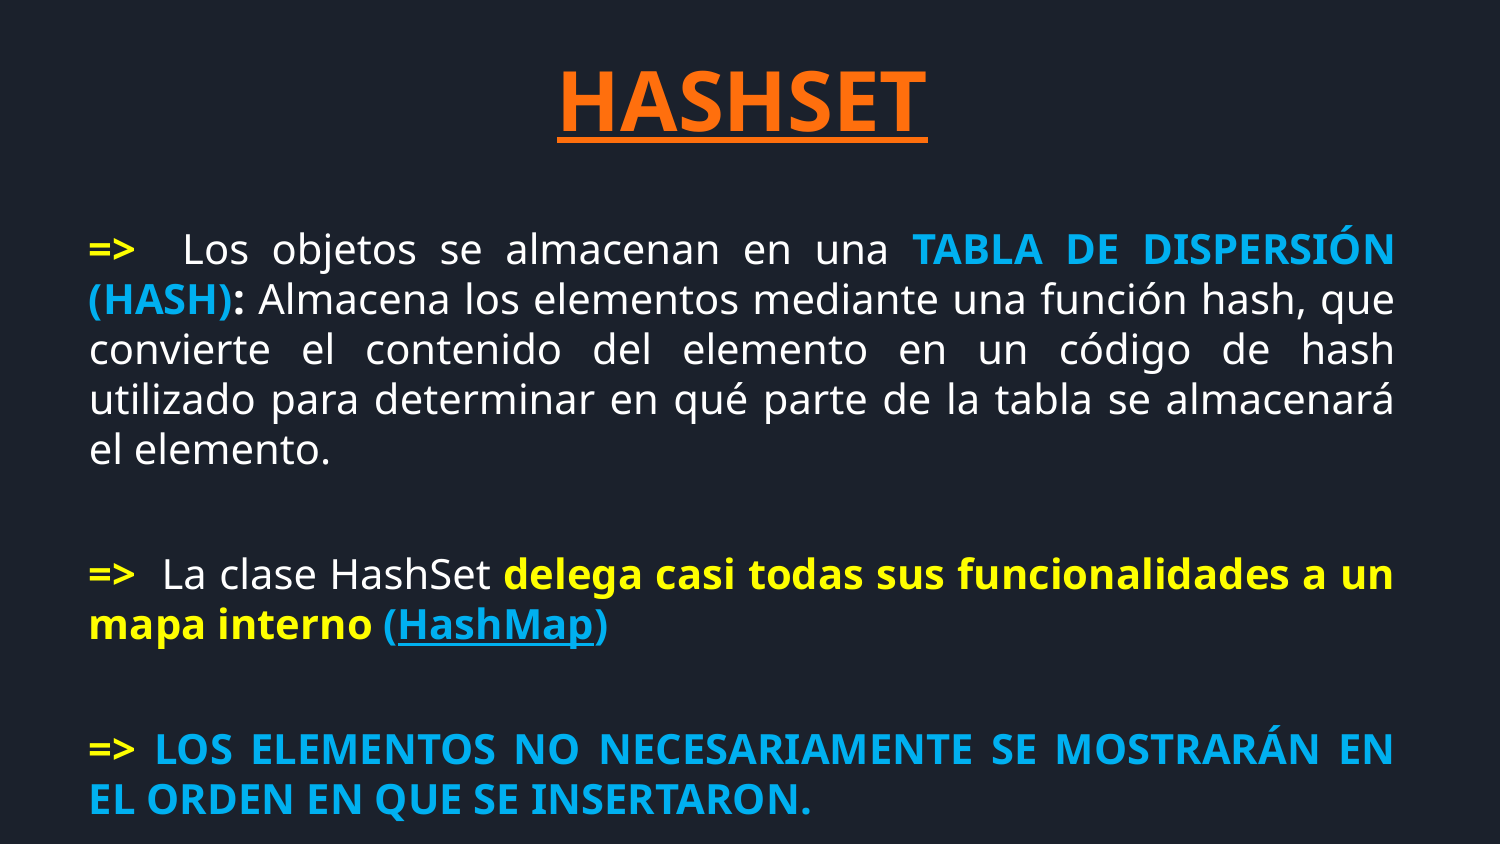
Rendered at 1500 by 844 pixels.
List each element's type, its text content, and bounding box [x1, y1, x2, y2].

text_box => Los objetos se almacenan en una TABLA DE DISPERSIÓN (HASH): Almacena los elementos mediante una función hash, que convierte el contenido del elemento en un código de hash utilizado para determinar en qué parte de la tabla se almacenará el elemento. => La clase HashSet delega casi todas sus funcionalidades a un mapa interno (HashMap) => LOS ELEMENTOS NO NECESARIAMENTE SE MOSTRARÁN EN EL ORDEN EN QUE SE INSERTARON. [73, 207, 1411, 838]
text_box HASHSET [73, 32, 1411, 163]
